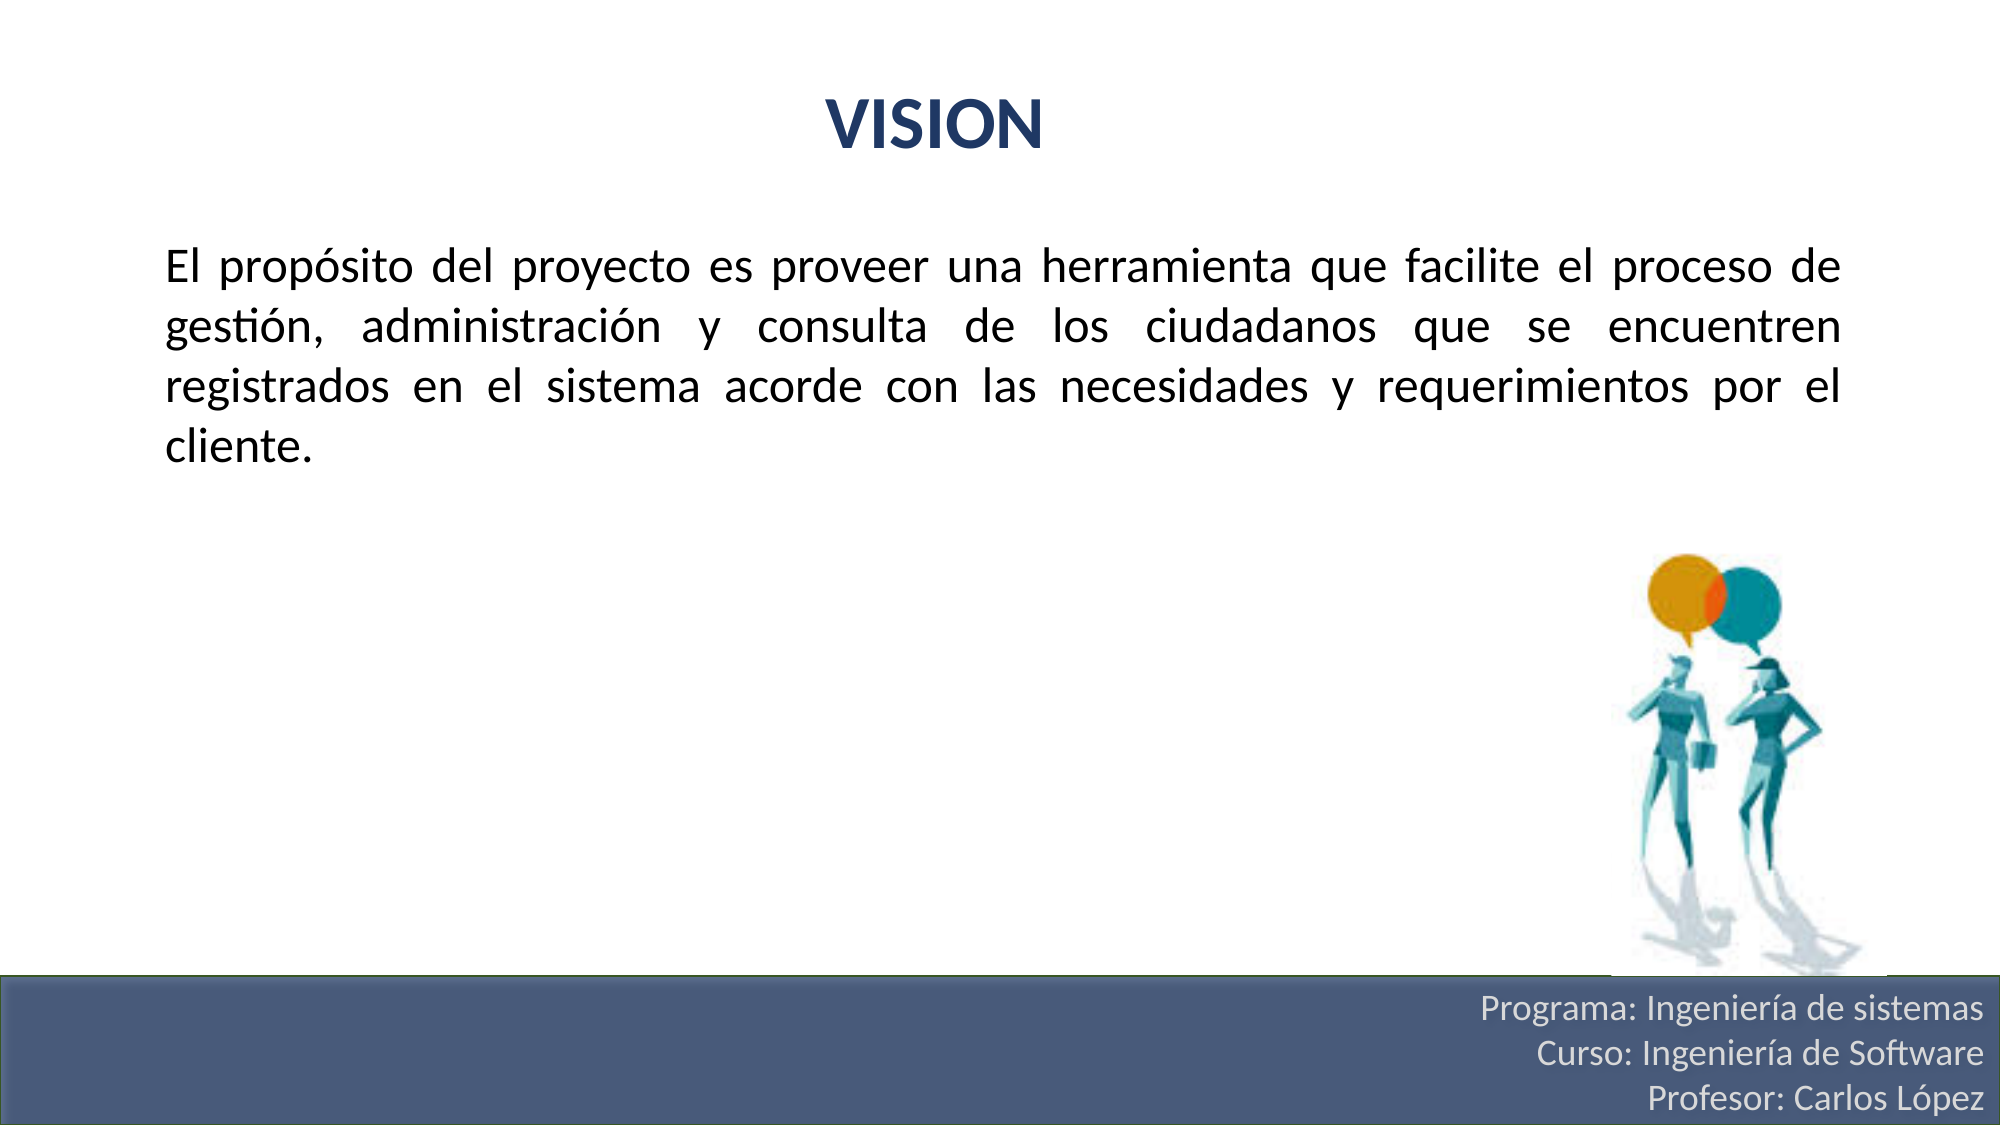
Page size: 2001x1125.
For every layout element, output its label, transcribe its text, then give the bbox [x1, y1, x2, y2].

text_box Programa: Ingeniería de sistemas Curso: Ingeniería de Software Profesor: Carlos López [0, 976, 2000, 1125]
text_box VISION [499, 66, 1372, 173]
text_box El propósito del proyecto es proveer una herramienta que facilite el proceso de gestión, administración y consulta de los ciudadanos que se encuentren registrados en el sistema acorde con las necesidades y requerimientos por el cliente. [149, 225, 1858, 483]
picture [1611, 511, 1888, 976]
